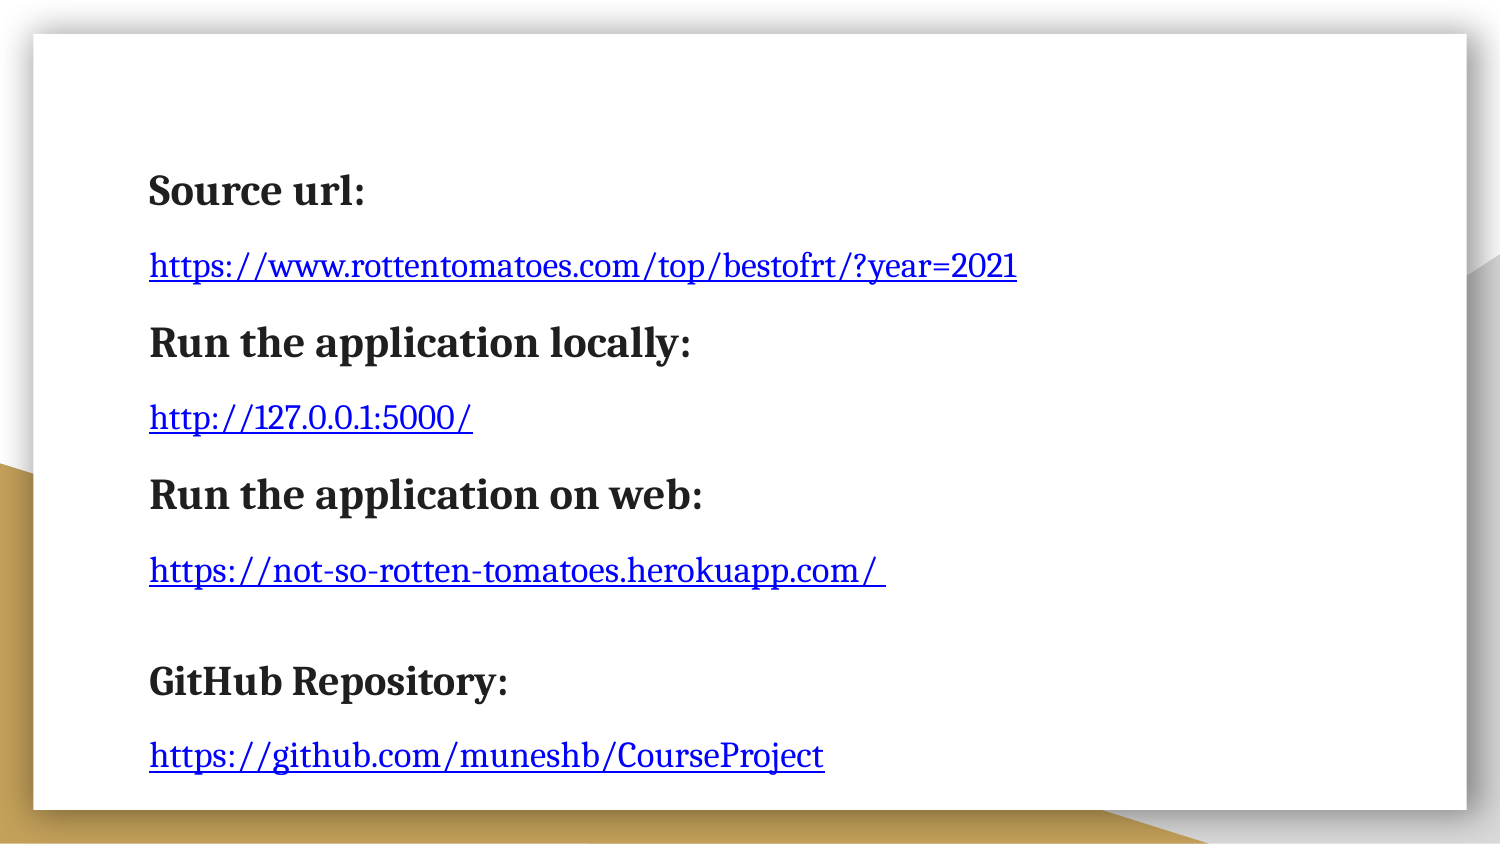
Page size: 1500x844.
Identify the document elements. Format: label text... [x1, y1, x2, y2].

title Source url: https://www.rottentomatoes.com/top/bestofrt/?year=2021 Run the application locally: http://127.0.0.1:5000/ Run the application on web: https://not-so-rotten-tomatoes.herokuapp.com/ GitHub Repository: https://github.com/muneshb/CourseProject [134, 138, 1366, 296]
